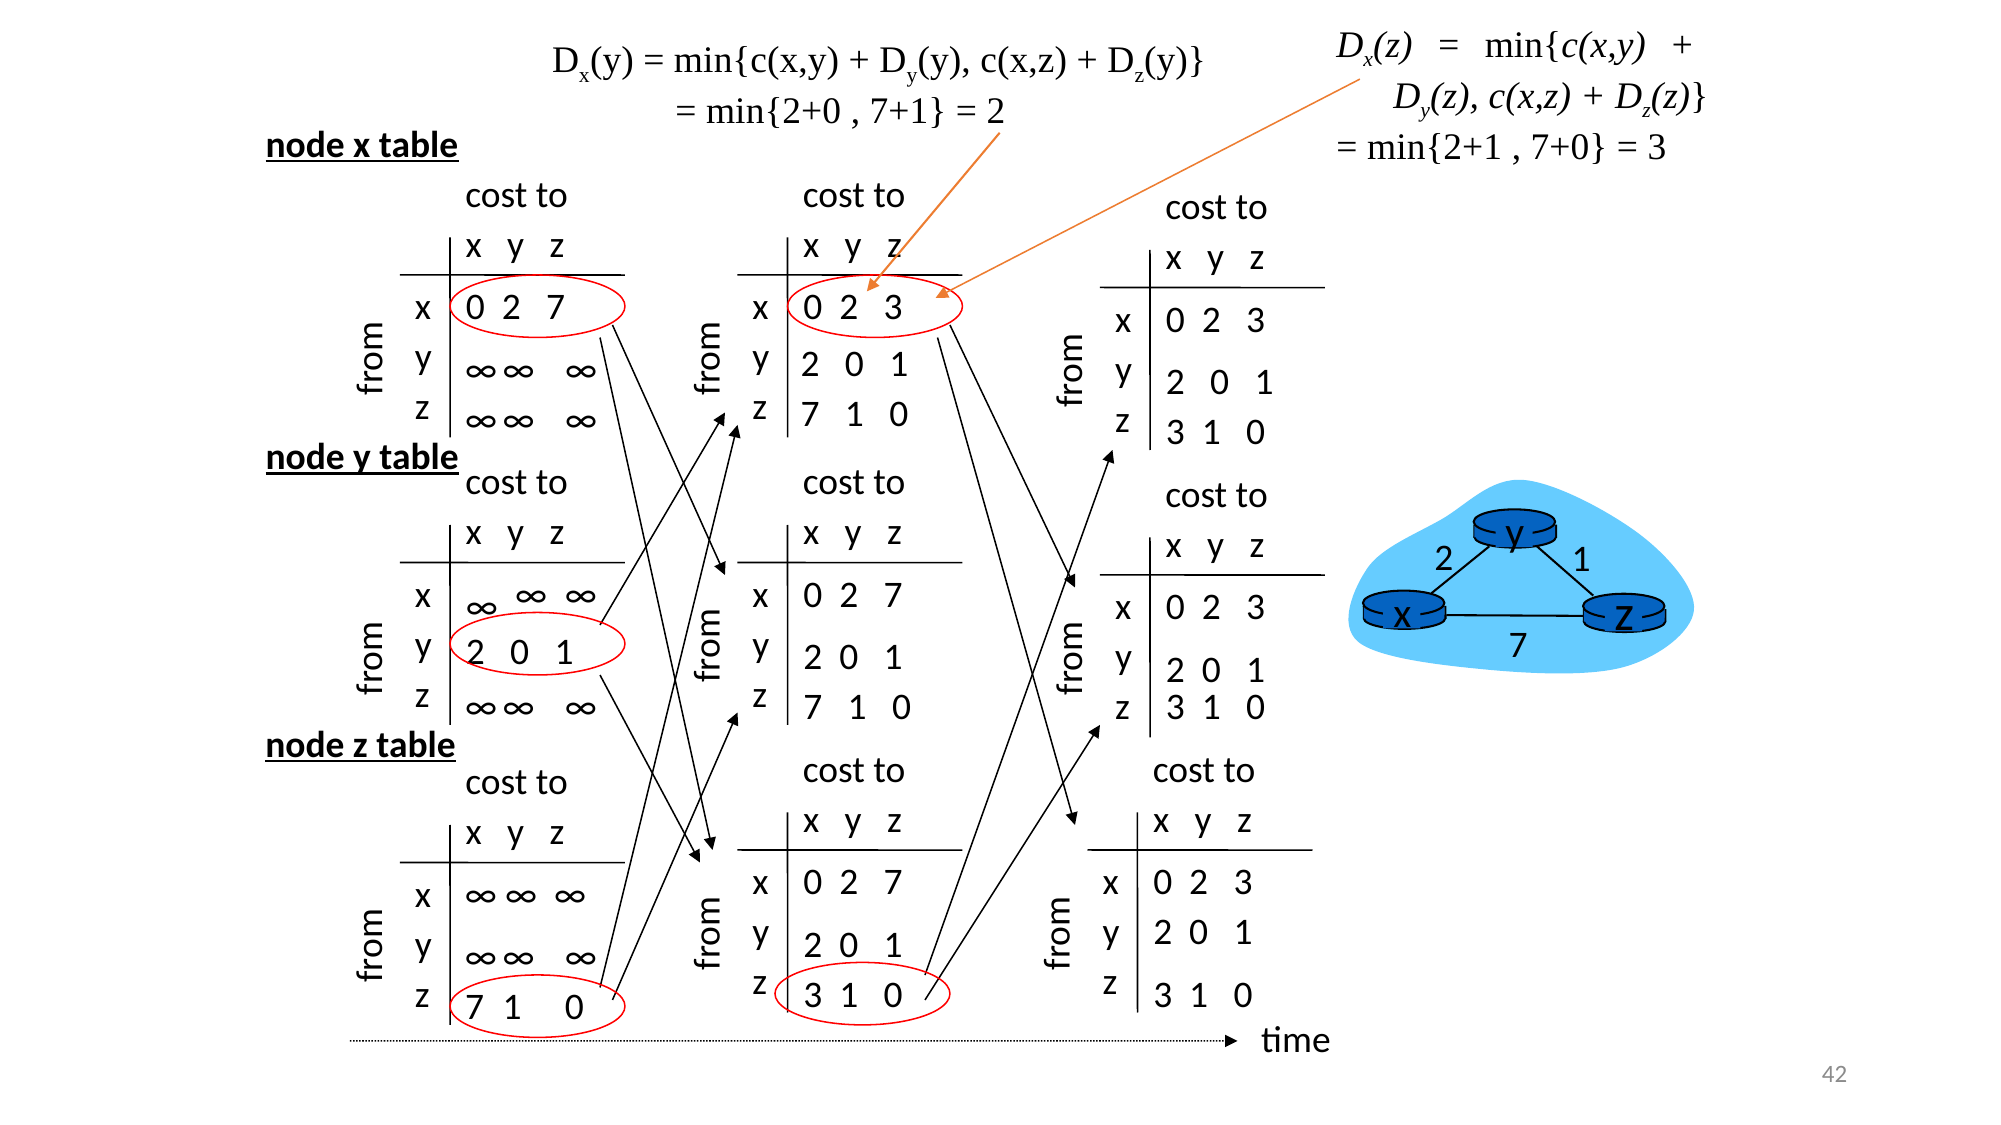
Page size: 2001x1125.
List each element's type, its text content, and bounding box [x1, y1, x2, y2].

text_box 2 0 1 [1151, 349, 1289, 410]
text_box x y z [450, 510, 580, 560]
text_box [926, 450, 1115, 972]
text_box x [1100, 574, 1147, 624]
text_box from [1037, 606, 1097, 710]
text_box 3 1 0 [1150, 674, 1281, 735]
text_box from [674, 306, 735, 410]
text_box 0 2 7 [788, 562, 918, 623]
text_box 0 2 3 [1150, 287, 1281, 348]
text_box node z table [250, 712, 472, 773]
text_box x [737, 849, 784, 899]
text_box y [1100, 337, 1147, 398]
text_box ∞ [449, 924, 487, 985]
text_box time [1246, 1007, 1346, 1068]
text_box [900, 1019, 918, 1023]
text_box from [674, 881, 735, 985]
text_box y [1087, 899, 1135, 960]
text_box 7 [450, 1011, 487, 1035]
text_box [935, 79, 1360, 298]
text_box 3 1 0 [1150, 399, 1281, 460]
slide_number 42 [1412, 1042, 1863, 1103]
text_box x y z [450, 810, 580, 860]
text_box x y z [1150, 523, 1280, 573]
text_box cost to [788, 737, 921, 798]
text_box 0 2 3 [1138, 849, 1268, 899]
text_box Dx(y) = min{c(x,y) + Dy(y), c(x,z) + Dz(y)} = min{2+0 , 7+1} = 2 [537, 27, 1231, 139]
text_box [787, 274, 963, 338]
text_box 7 [450, 974, 487, 1001]
text_box ∞ [550, 562, 613, 621]
text_box z [1100, 674, 1145, 735]
text_box [450, 974, 625, 1038]
text_box z [400, 962, 445, 1023]
text_box z [737, 949, 783, 1010]
text_box ∞ [487, 680, 550, 735]
text_box ∞ [550, 674, 613, 735]
text_box [774, 962, 950, 1025]
text_box z [400, 662, 445, 712]
text_box ∞ [550, 924, 613, 983]
text_box 0 [550, 974, 599, 983]
text_box ∞ ∞ ∞ [449, 862, 613, 923]
text_box 7 1 0 [788, 674, 927, 735]
text_box 1 [487, 974, 532, 980]
text_box ∞ [500, 562, 550, 574]
text_box [1225, 1034, 1238, 1048]
text_box [710, 541, 726, 575]
text_box from [1037, 318, 1097, 423]
text_box [685, 834, 700, 863]
text_box 0 2 3 [1150, 574, 1281, 635]
text_box from [337, 893, 397, 998]
text_box cost to [788, 449, 921, 510]
text_box y [1100, 624, 1147, 685]
text_box 2 0 1 [1138, 899, 1268, 960]
text_box from [676, 593, 735, 698]
text_box 2 0 1 [785, 331, 924, 381]
text_box x [737, 274, 784, 324]
text_box from [337, 606, 397, 710]
text_box y [737, 899, 785, 960]
text_box 0 [578, 1029, 599, 1035]
text_box ∞ 2 0 1 [451, 651, 589, 680]
text_box x [737, 562, 784, 612]
text_box ∞ [603, 605, 613, 623]
text_box ∞ 2 0 1 [451, 574, 589, 637]
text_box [337, 162, 626, 449]
text_box x [1087, 849, 1134, 899]
text_box 2 0 1 [788, 912, 918, 962]
text_box 0 2 7 [788, 849, 918, 910]
text_box x y z [788, 798, 918, 848]
text_box 2 0 1 [788, 624, 918, 674]
text_box 0 2 3 [882, 274, 918, 278]
text_box [616, 712, 739, 992]
text_box x y z [788, 510, 918, 560]
text_box z [1087, 949, 1133, 1010]
text_box ∞ [487, 924, 550, 975]
text_box [701, 797, 716, 850]
text_box Dx(z) = min{c(x,y) + Dy(z), c(x,z) + Dz(z)} = min{2+1 , 7+0} = 3 [1321, 12, 1733, 175]
text_box node y table [250, 424, 475, 485]
text_box cost to [788, 162, 921, 223]
text_box y [400, 912, 447, 973]
text_box 3 1 0 [788, 1011, 825, 1023]
text_box [1066, 573, 1076, 588]
text_box 3 1 0 [880, 962, 918, 969]
text_box 2 0 1 [1150, 637, 1281, 674]
text_box [601, 412, 725, 622]
text_box ∞ [450, 674, 487, 735]
text_box cost to [450, 449, 583, 510]
text_box 0 2 3 [788, 312, 818, 331]
text_box [866, 132, 1000, 292]
text_box from [1024, 881, 1085, 985]
text_box 7 1 0 [785, 381, 924, 442]
text_box x y z [1138, 798, 1268, 848]
text_box x [400, 562, 447, 612]
text_box [450, 612, 625, 675]
text_box [1063, 784, 1078, 826]
text_box ∞ [602, 939, 613, 985]
text_box cost to [450, 749, 583, 810]
text_box y [400, 612, 447, 673]
text_box y [737, 324, 785, 385]
text_box cost to [1150, 462, 1283, 523]
text_box z [737, 374, 783, 435]
text_box x [1100, 287, 1147, 337]
text_box 3 1 0 [1138, 962, 1268, 1023]
text_box y [737, 612, 785, 673]
text_box from [674, 593, 696, 675]
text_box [1337, 477, 1697, 677]
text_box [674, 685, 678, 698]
text_box z [737, 662, 783, 723]
text_box cost to [1138, 737, 1271, 798]
text_box x y z [1150, 235, 1280, 285]
text_box z [1100, 387, 1145, 448]
text_box x y z [788, 223, 918, 273]
text_box cost to [1150, 174, 1283, 235]
text_box 3 1 0 [788, 962, 845, 976]
text_box 0 2 3 [788, 274, 871, 300]
text_box node x table [250, 112, 474, 173]
text_box x [400, 862, 447, 912]
text_box [939, 724, 1100, 978]
text_box [600, 424, 741, 984]
